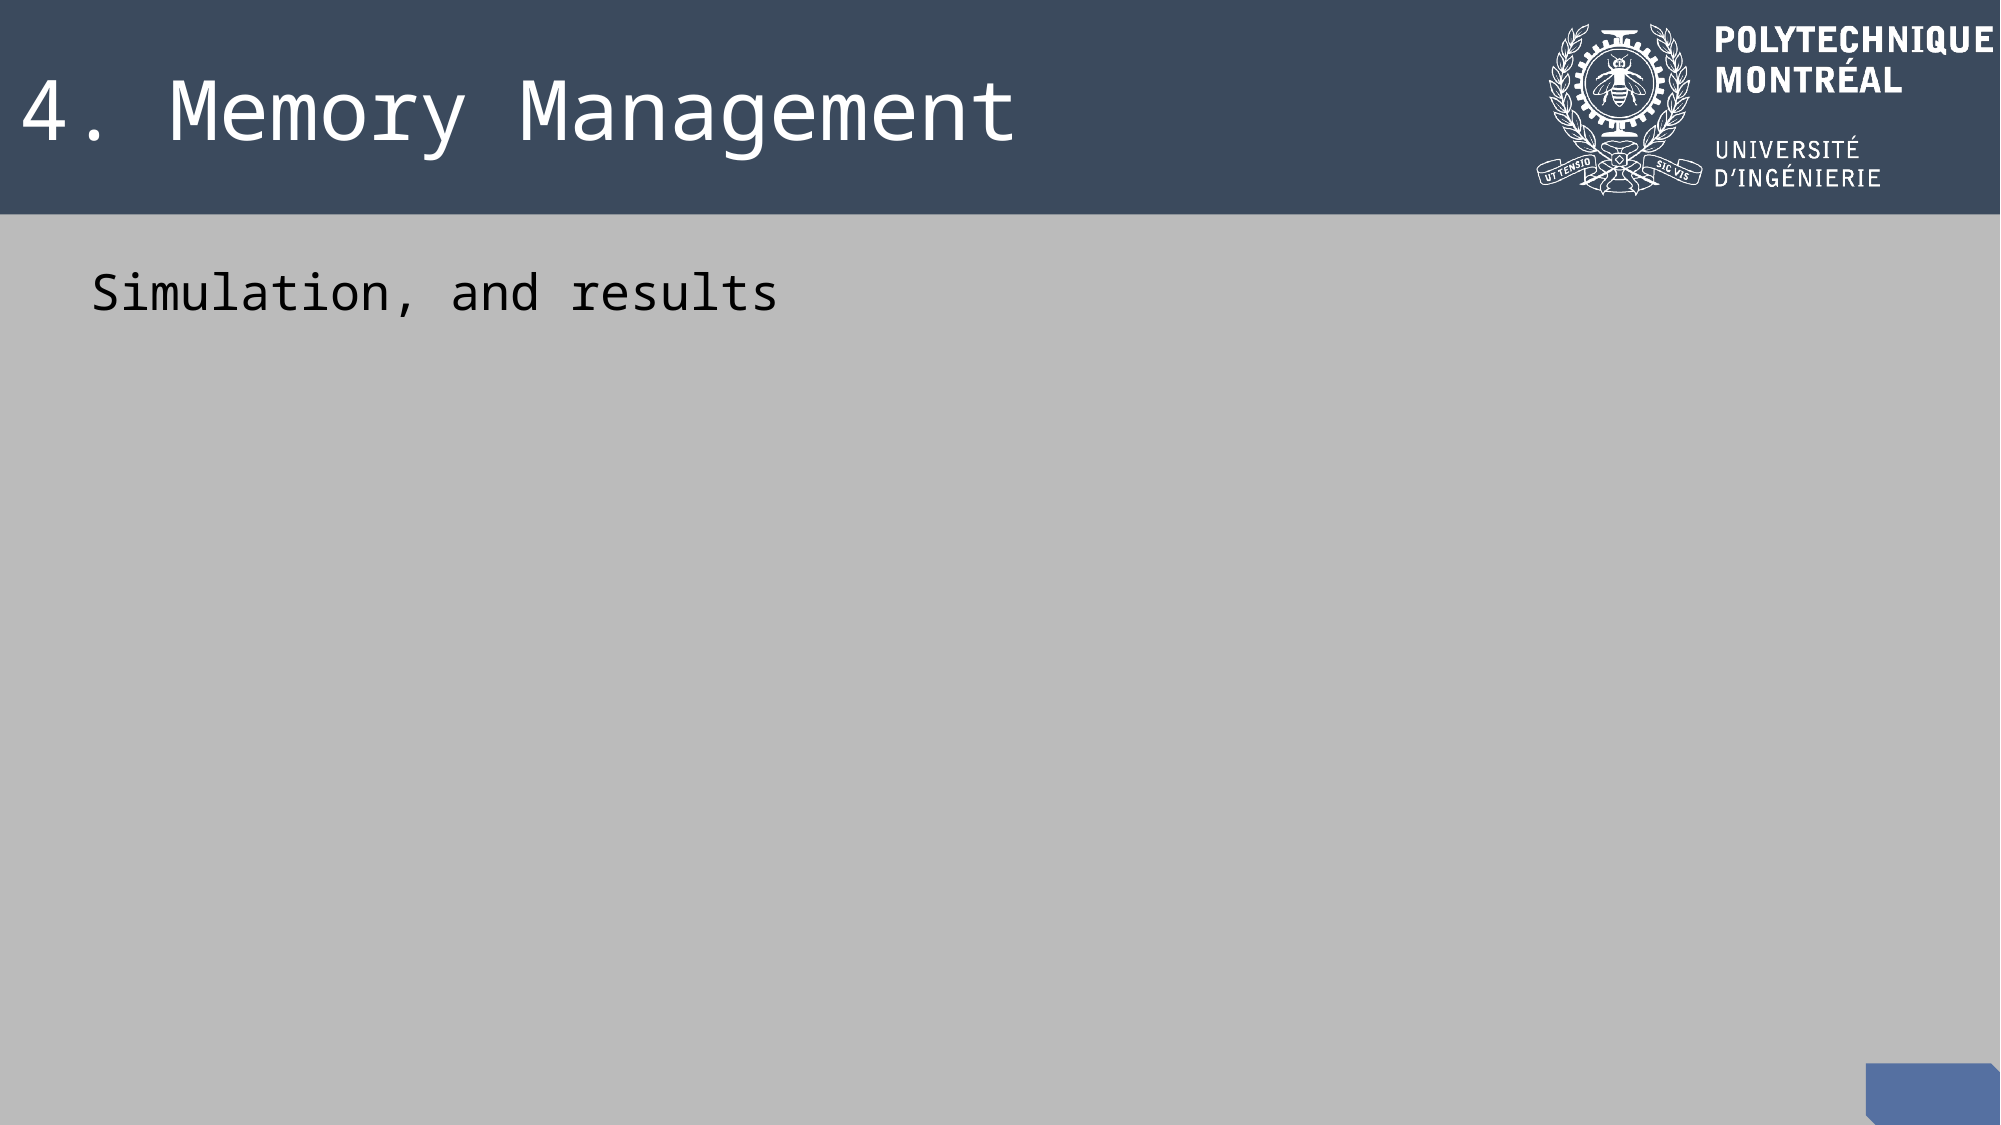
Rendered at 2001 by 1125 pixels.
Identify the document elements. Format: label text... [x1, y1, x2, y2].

text_box [0, 215, 2000, 1125]
text_box [0, 0, 1468, 215]
text_box [1865, 1063, 2000, 1125]
text_box Simulation, and results [82, 252, 1489, 328]
text_box 4. Memory Management [11, 49, 1185, 165]
text_box [1993, 0, 2000, 215]
picture [1468, 0, 1993, 215]
